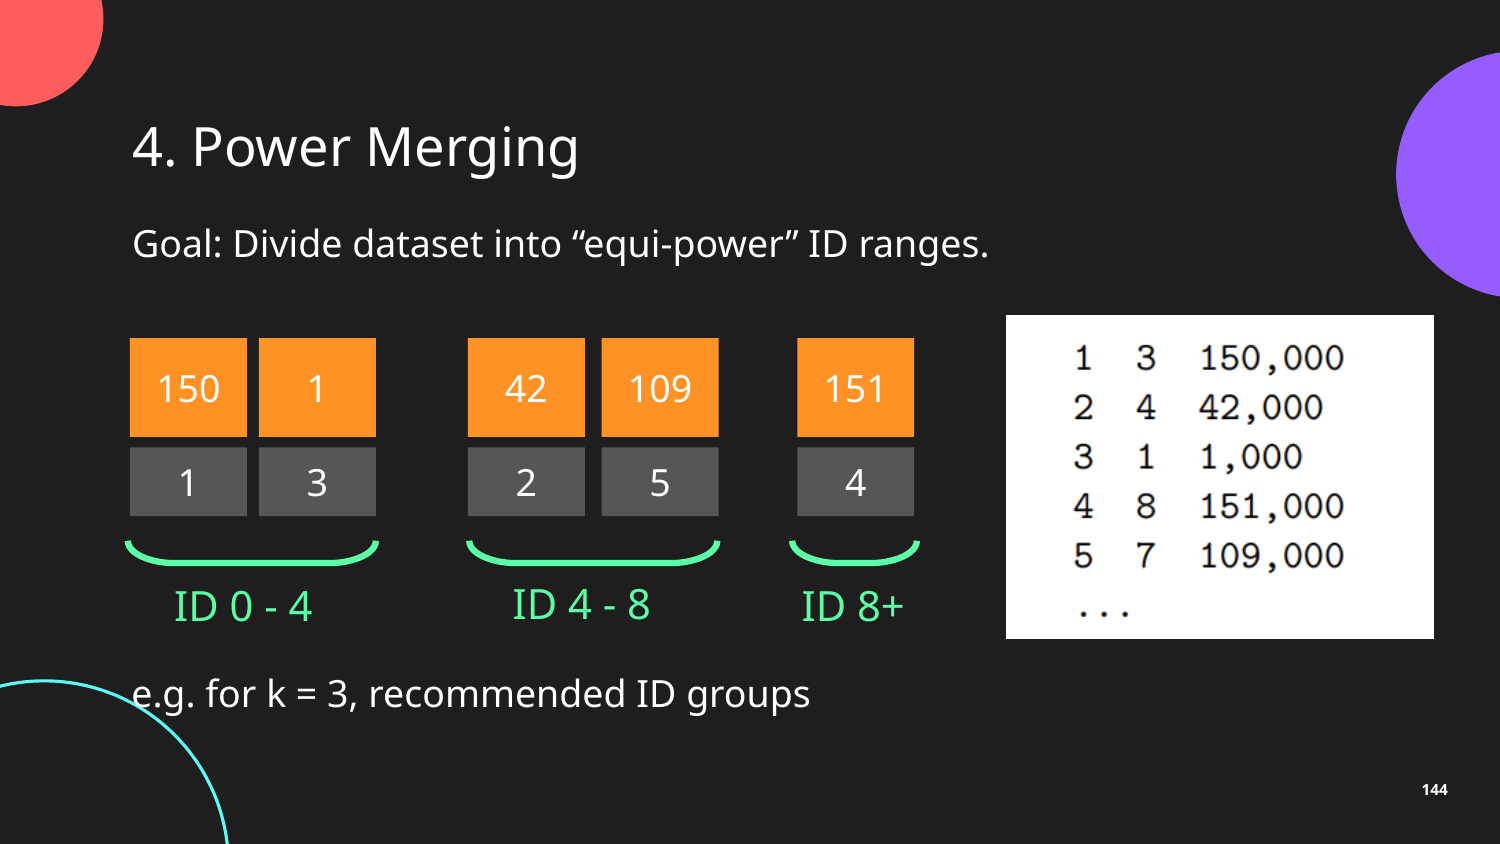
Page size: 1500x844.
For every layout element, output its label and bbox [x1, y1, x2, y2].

text_box [466, 445, 587, 518]
text_box [257, 336, 378, 439]
text_box [128, 445, 249, 518]
text_box [599, 336, 721, 439]
text_box [257, 445, 378, 518]
text_box [795, 445, 916, 518]
text_box [116, 654, 1185, 731]
text_box [599, 445, 721, 518]
text_box [795, 336, 916, 439]
text_box [128, 336, 249, 439]
text_box [466, 336, 587, 439]
title [117, 106, 1383, 183]
text_box [468, 540, 949, 641]
text_box [127, 540, 460, 641]
text_box [117, 204, 1356, 281]
picture [1006, 315, 1434, 640]
slide_number [1389, 764, 1480, 816]
